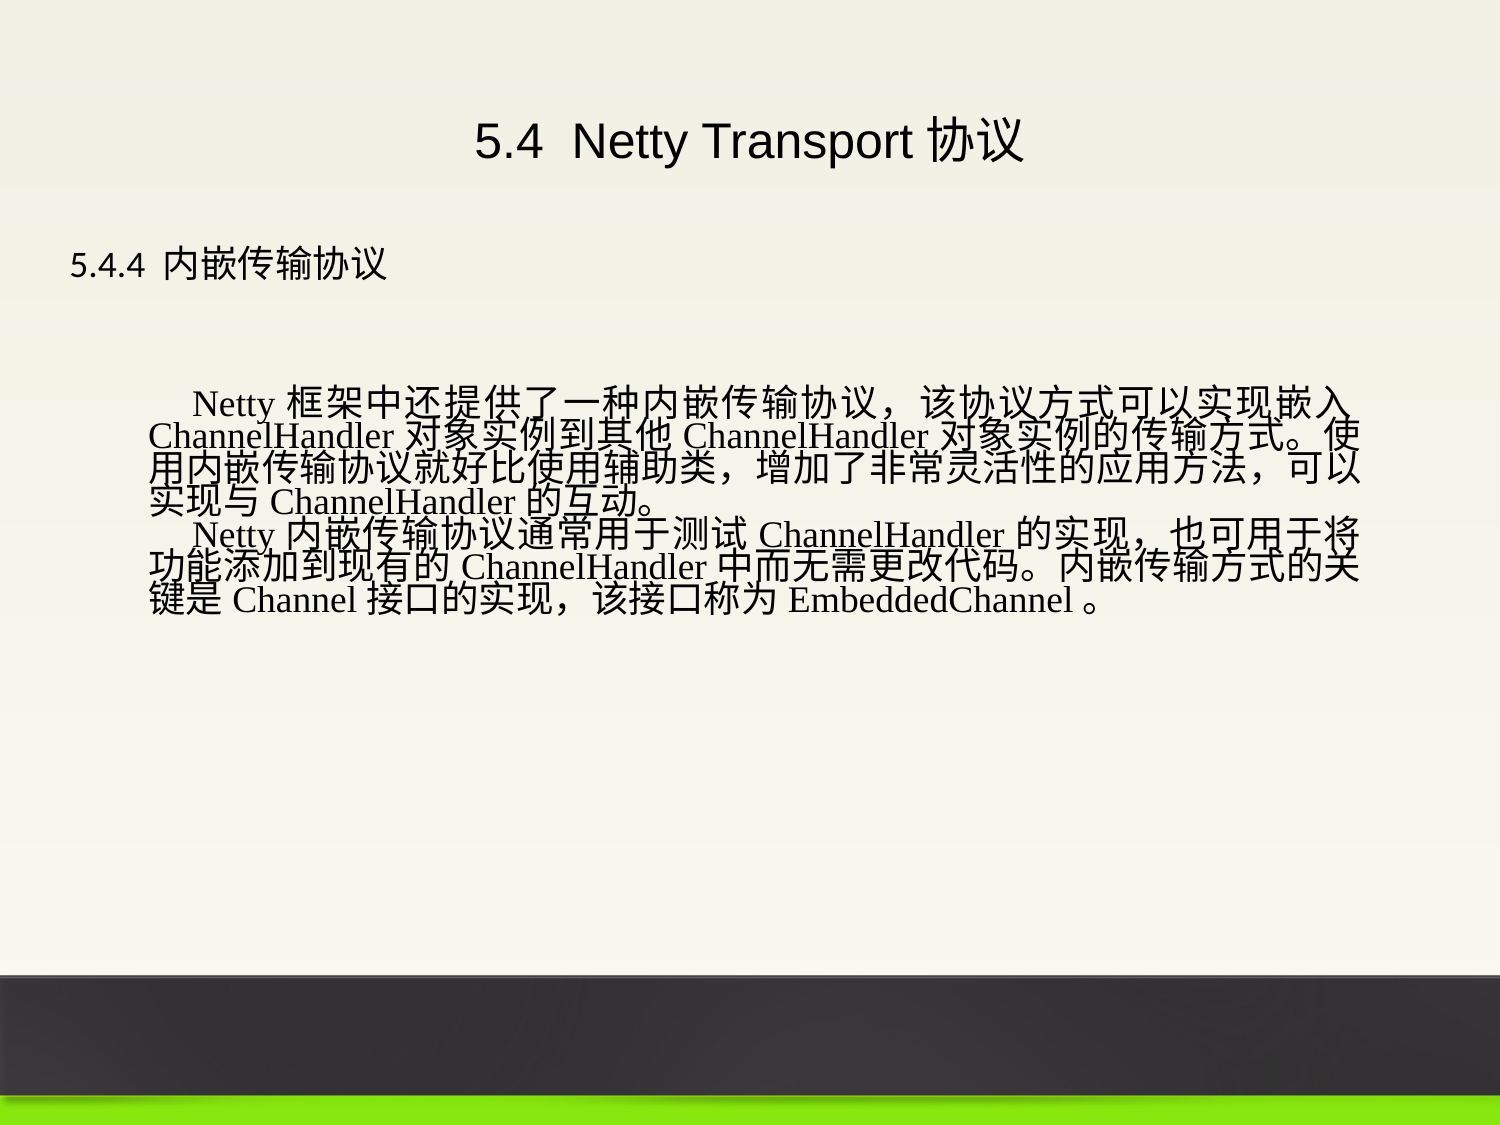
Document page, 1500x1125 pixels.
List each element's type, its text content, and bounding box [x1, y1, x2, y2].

title 5.4 Netty Transport协议 [74, 44, 1426, 234]
text_box 5.4.4 内嵌传输协议 [54, 232, 1125, 293]
text_box Netty框架中还提供了一种内嵌传输协议，该协议方式可以实现嵌入ChannelHandler对象实例到其他ChannelHandler对象实例的传输方式。使用内嵌传输协议就好比使用辅助类，增加了非常灵活性的应用方法，可以实现与ChannelHandler的互动。 Netty内嵌传输协议通常用于测试ChannelHandler的实现，也可用于将功能添加到现有的ChannelHandler中而无需更改代码。内嵌传输方式的关键是Channel接口的实现，该接口称为EmbeddedChannel。 [89, 383, 1377, 628]
picture [0, 0, 1500, 1125]
